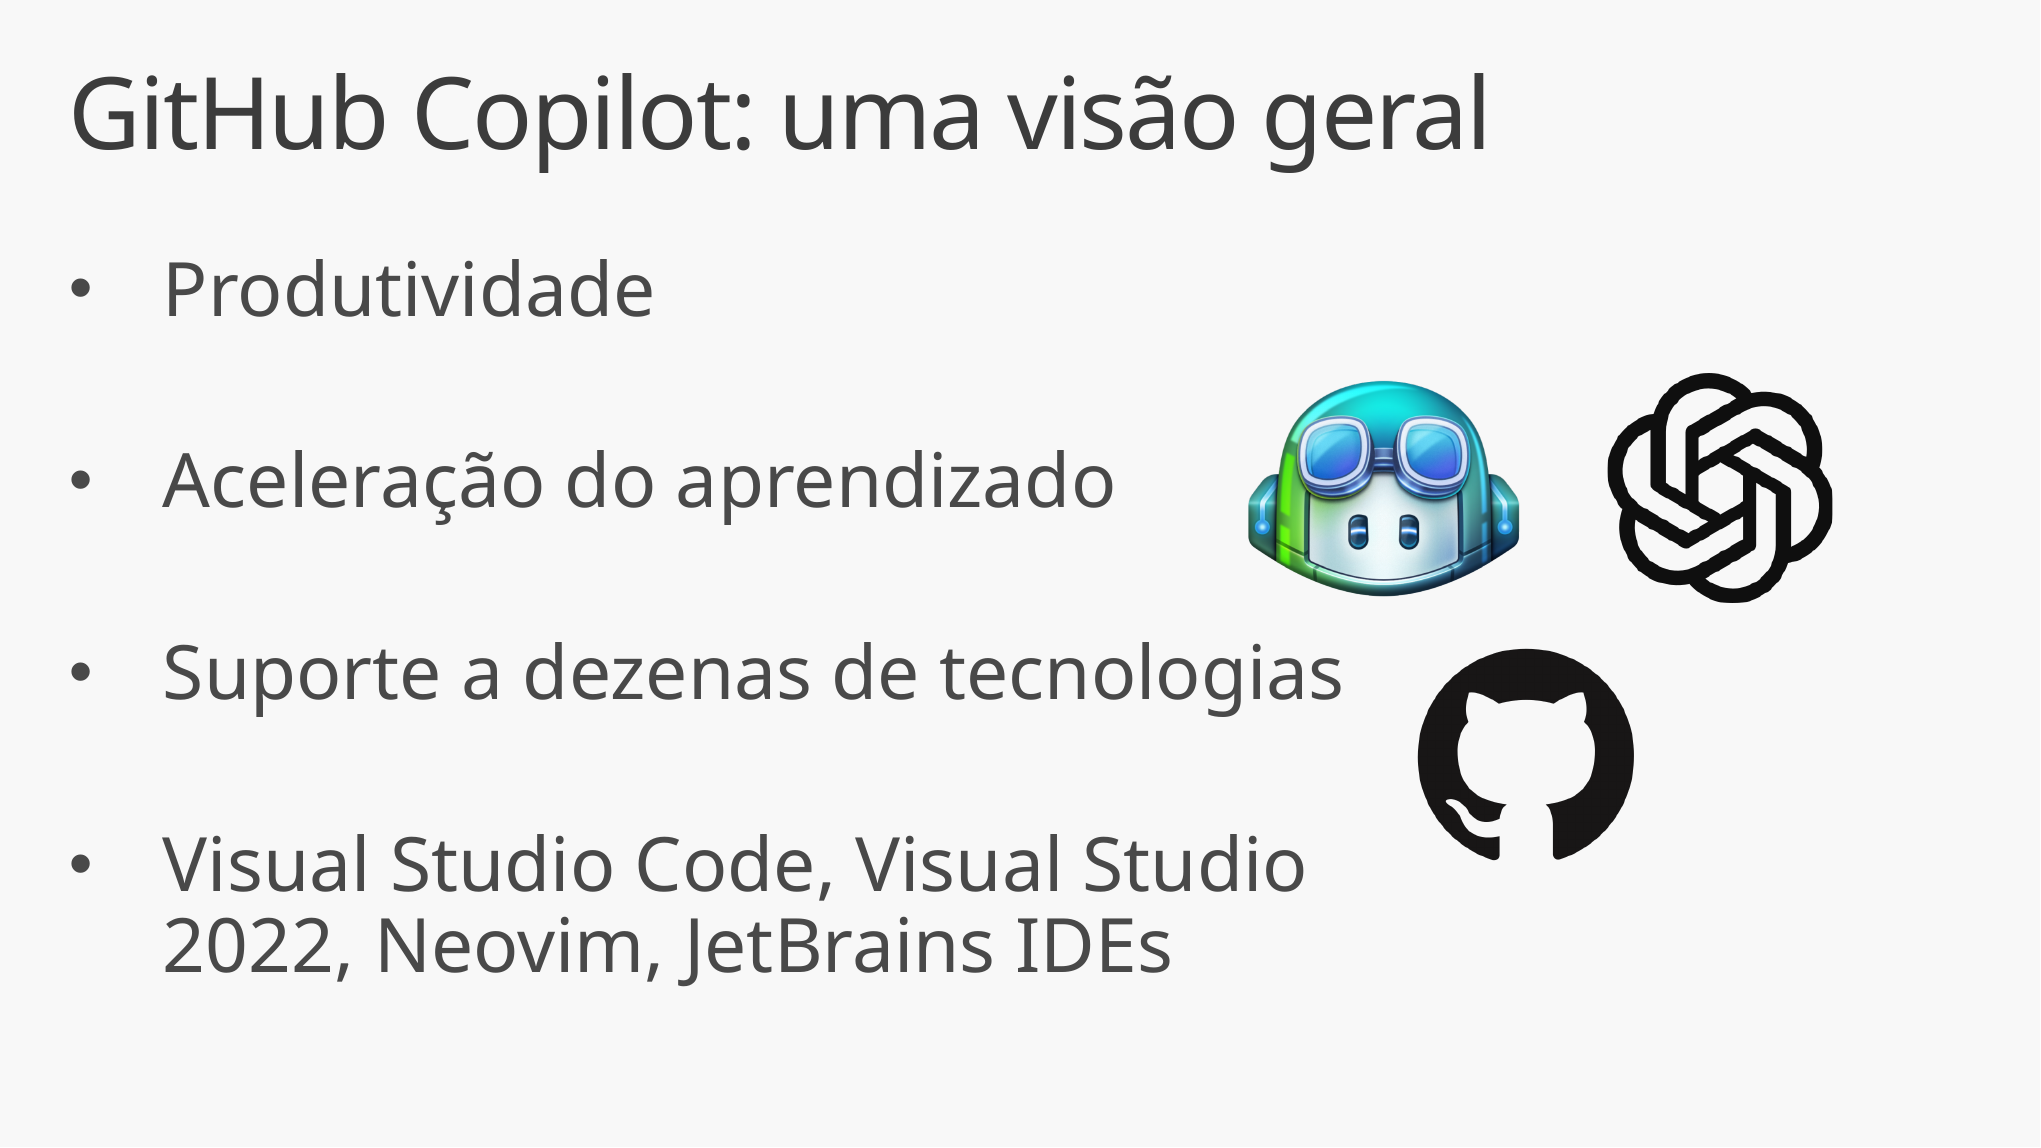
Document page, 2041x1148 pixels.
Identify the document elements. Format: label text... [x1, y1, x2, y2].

picture [1174, 357, 1833, 938]
title GitHub Copilot: uma visão geral [45, 48, 1996, 199]
list Produtividade Aceleração do aprendizado Suporte a dezenas de tecnologias Visual Studio Code, Visual Studio 2022, Neovim, JetBrains IDEs [45, 236, 1495, 1130]
